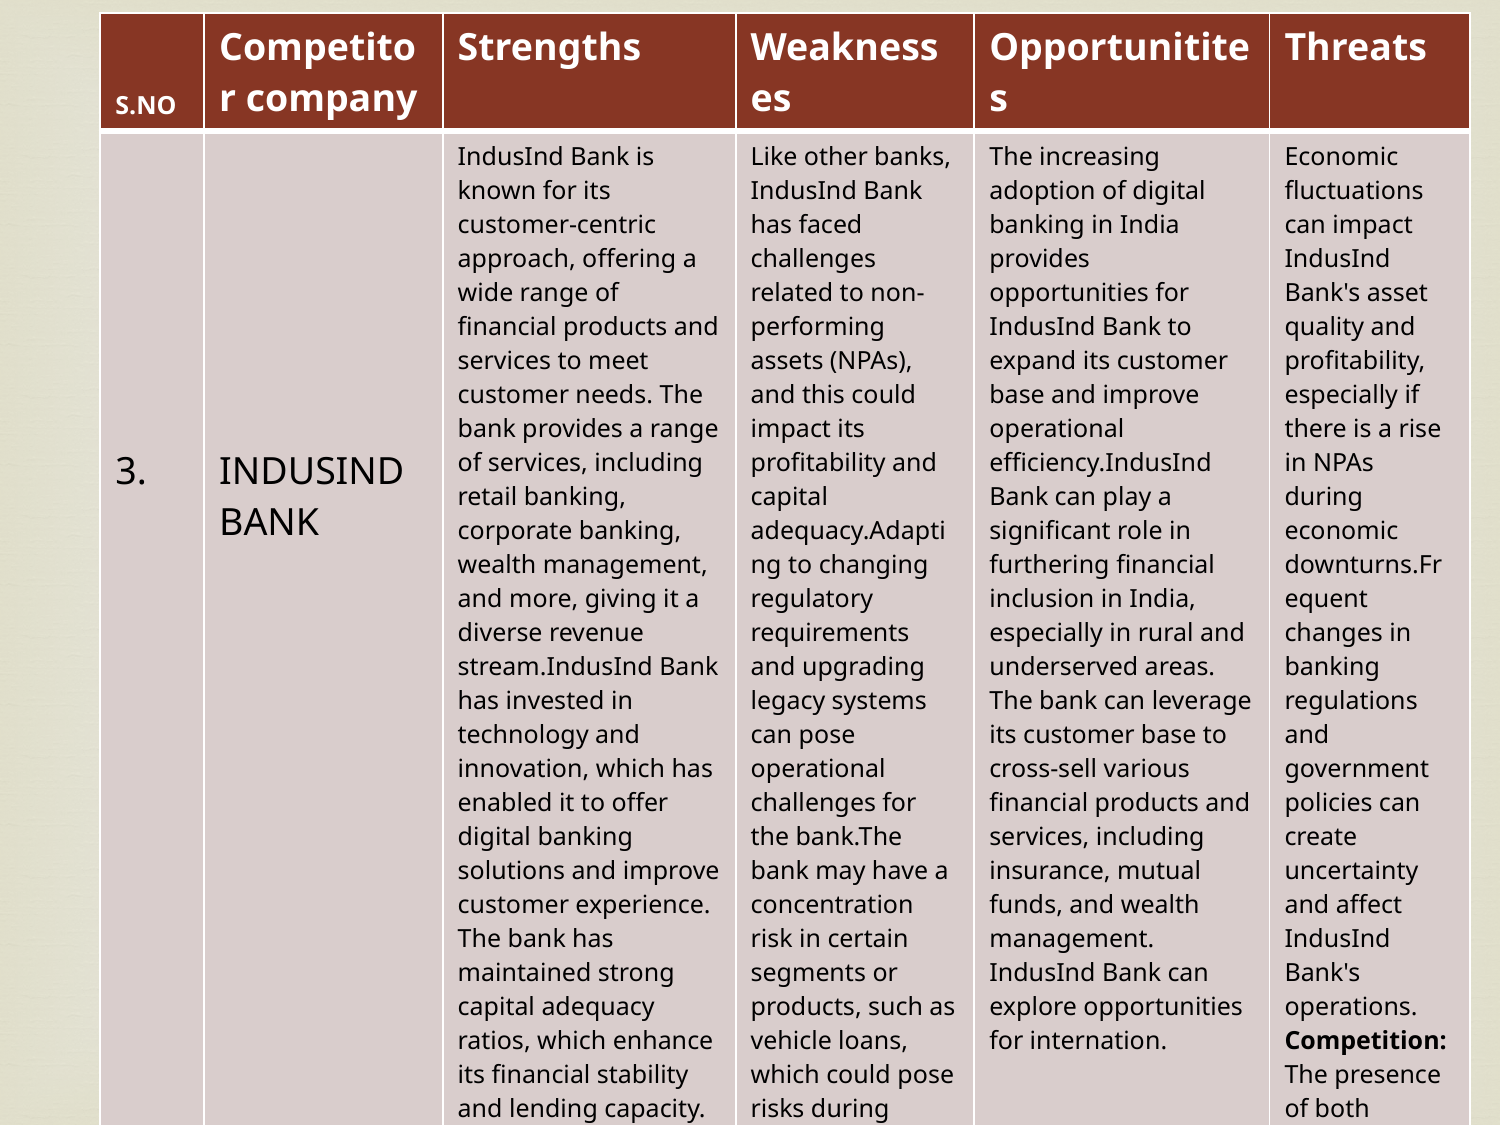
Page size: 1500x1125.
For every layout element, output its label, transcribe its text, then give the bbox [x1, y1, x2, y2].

table_header Competitor company [205, 14, 442, 128]
table_header Opportunitites [975, 14, 1269, 128]
table_cell IndusInd Bank is known for its customer-centric approach, offering a wide range of financial products and services to meet customer needs. The bank provides a range of services, including retail banking, corporate banking, wealth management, and more, giving it a diverse revenue stream.IndusInd Bank has invested in technology and innovation, which has enabled it to offer digital banking solutions and improve customer experience. The bank has maintained strong capital adequacy ratios, which enhance its financial stability and lending capacity. [444, 134, 735, 1125]
table_cell INDUSIND BANK [205, 134, 442, 1125]
table_header Strengths [444, 14, 735, 128]
table_cell Economic fluctuations can impact IndusInd Bank's asset quality and profitability, especially if there is a rise in NPAs during economic downturns.Frequent changes in banking regulations and government policies can create uncertainty and affect IndusInd Bank's operations. Competition: The presence of both domestic and foreign banks in india. [1270, 134, 1469, 1125]
table_cell 3. [101, 134, 203, 1125]
table_header S.NO [101, 14, 203, 128]
table_cell The increasing adoption of digital banking in India provides opportunities for IndusInd Bank to expand its customer base and improve operational efficiency.IndusInd Bank can play a significant role in furthering financial inclusion in India, especially in rural and underserved areas. The bank can leverage its customer base to cross-sell various financial products and services, including insurance, mutual funds, and wealth management. IndusInd Bank can explore opportunities for internation. [975, 134, 1269, 1125]
table_header Weaknesses [737, 14, 973, 128]
table_cell Like other banks, IndusInd Bank has faced challenges related to non-performing assets (NPAs), and this could impact its profitability and capital adequacy.Adapting to changing regulatory requirements and upgrading legacy systems can pose operational challenges for the bank.The bank may have a concentration risk in certain segments or products, such as vehicle loans, which could pose risks during economic downturns [737, 134, 973, 1125]
table_header Threats [1270, 14, 1469, 128]
